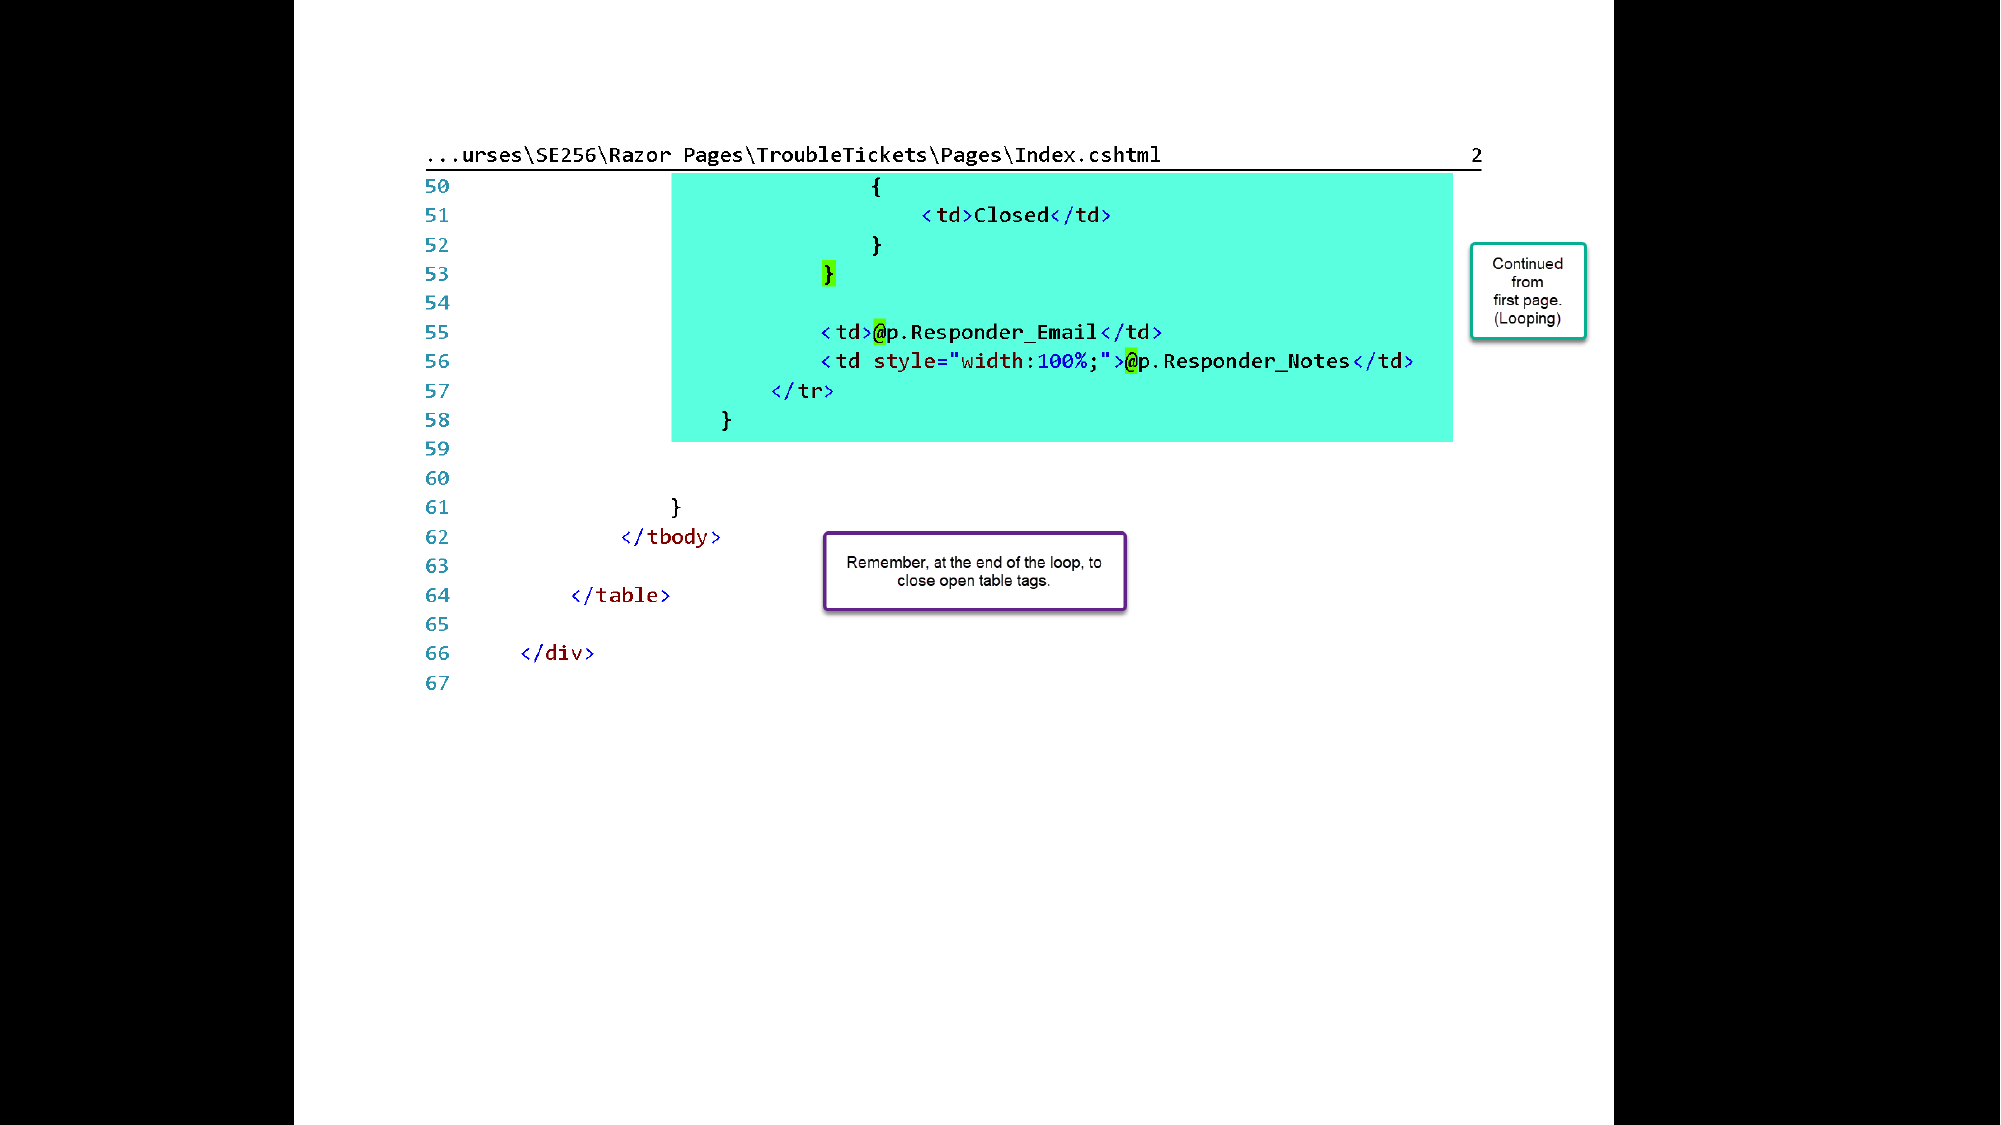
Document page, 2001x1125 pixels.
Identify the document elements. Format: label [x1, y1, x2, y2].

picture [294, 0, 1614, 1125]
